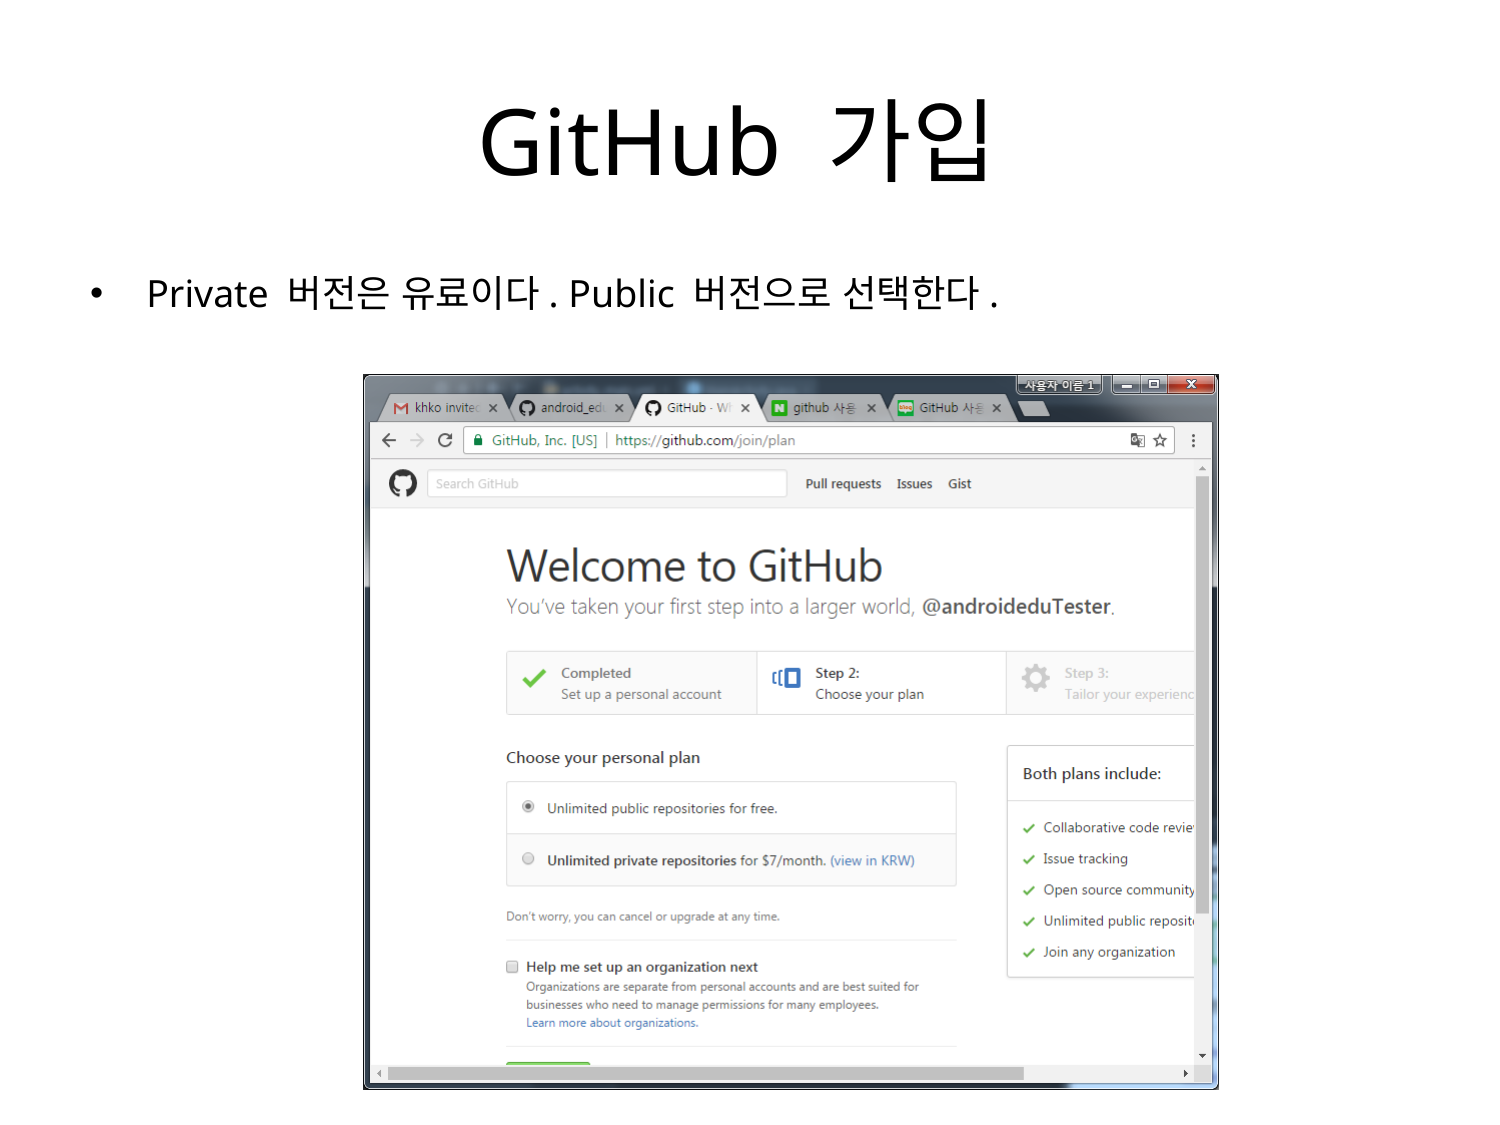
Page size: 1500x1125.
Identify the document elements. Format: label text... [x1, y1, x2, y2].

title GitHub 가입 [75, 45, 1425, 233]
list Private 버전은 유료이다. Public 버전으로 선택한다. [75, 262, 1425, 563]
picture [362, 374, 1219, 1090]
